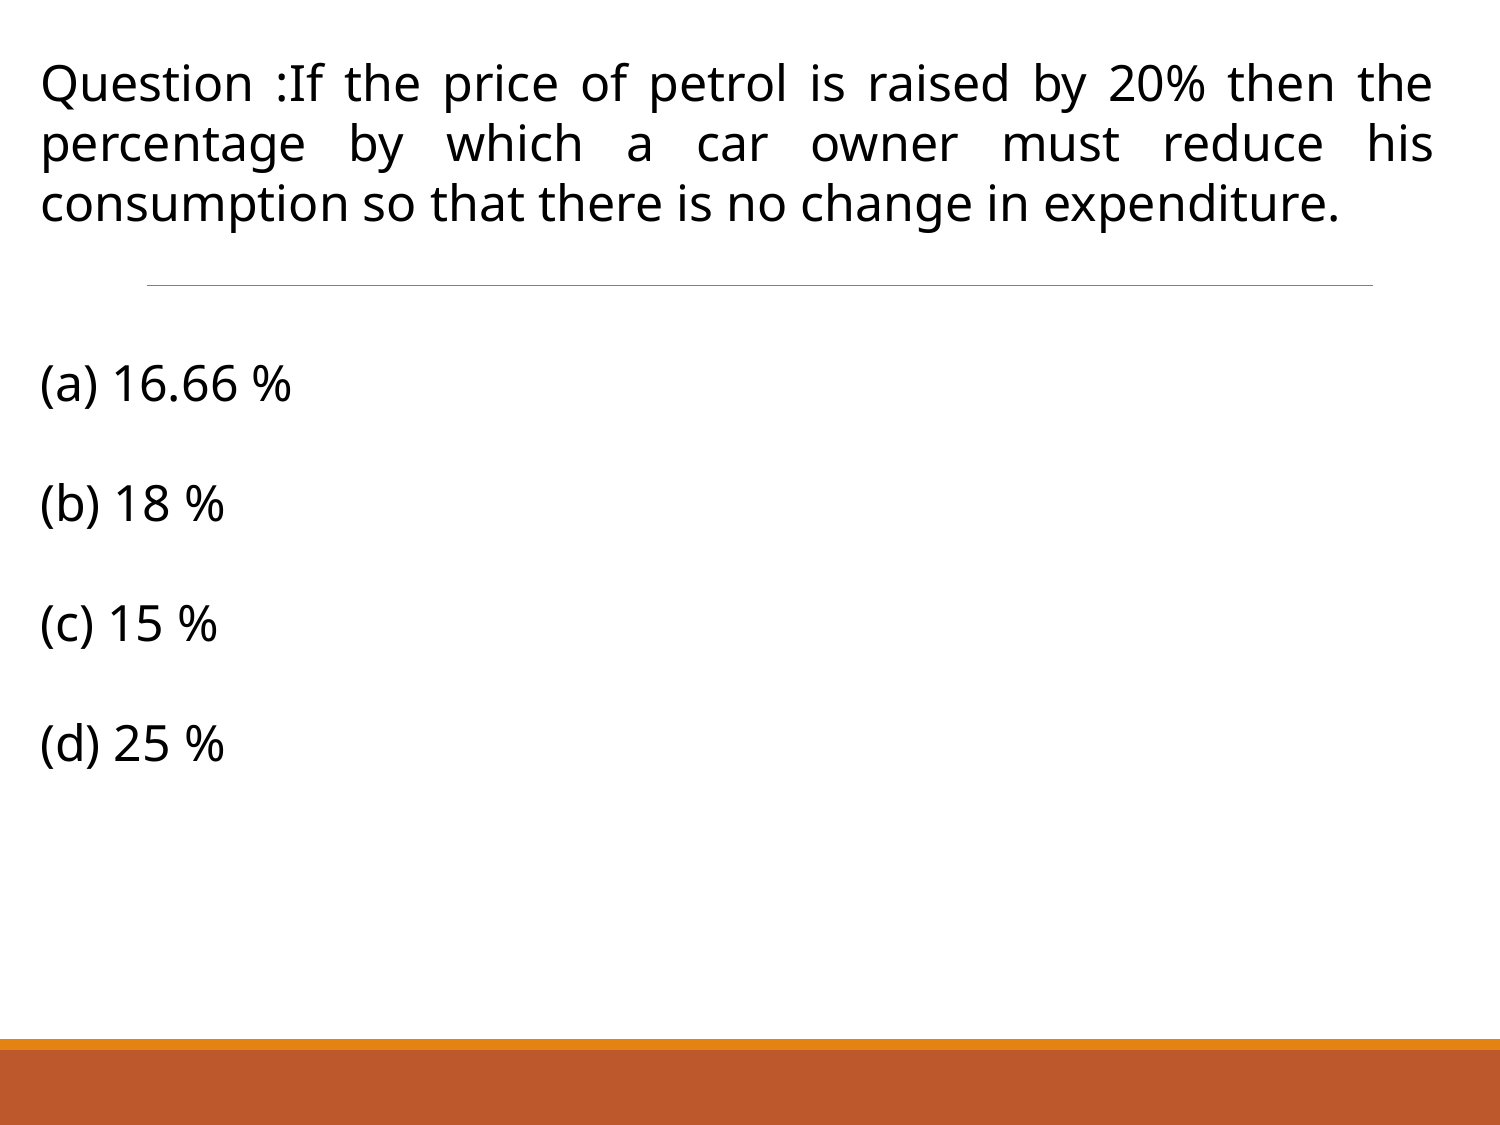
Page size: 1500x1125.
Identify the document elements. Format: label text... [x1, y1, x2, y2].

text_box Question :If the price of petrol is raised by 20% then the percentage by which a car owner must reduce his consumption so that there is no change in expenditure. 16.66 % 18 % 15 % 25 % [25, 44, 1450, 780]
